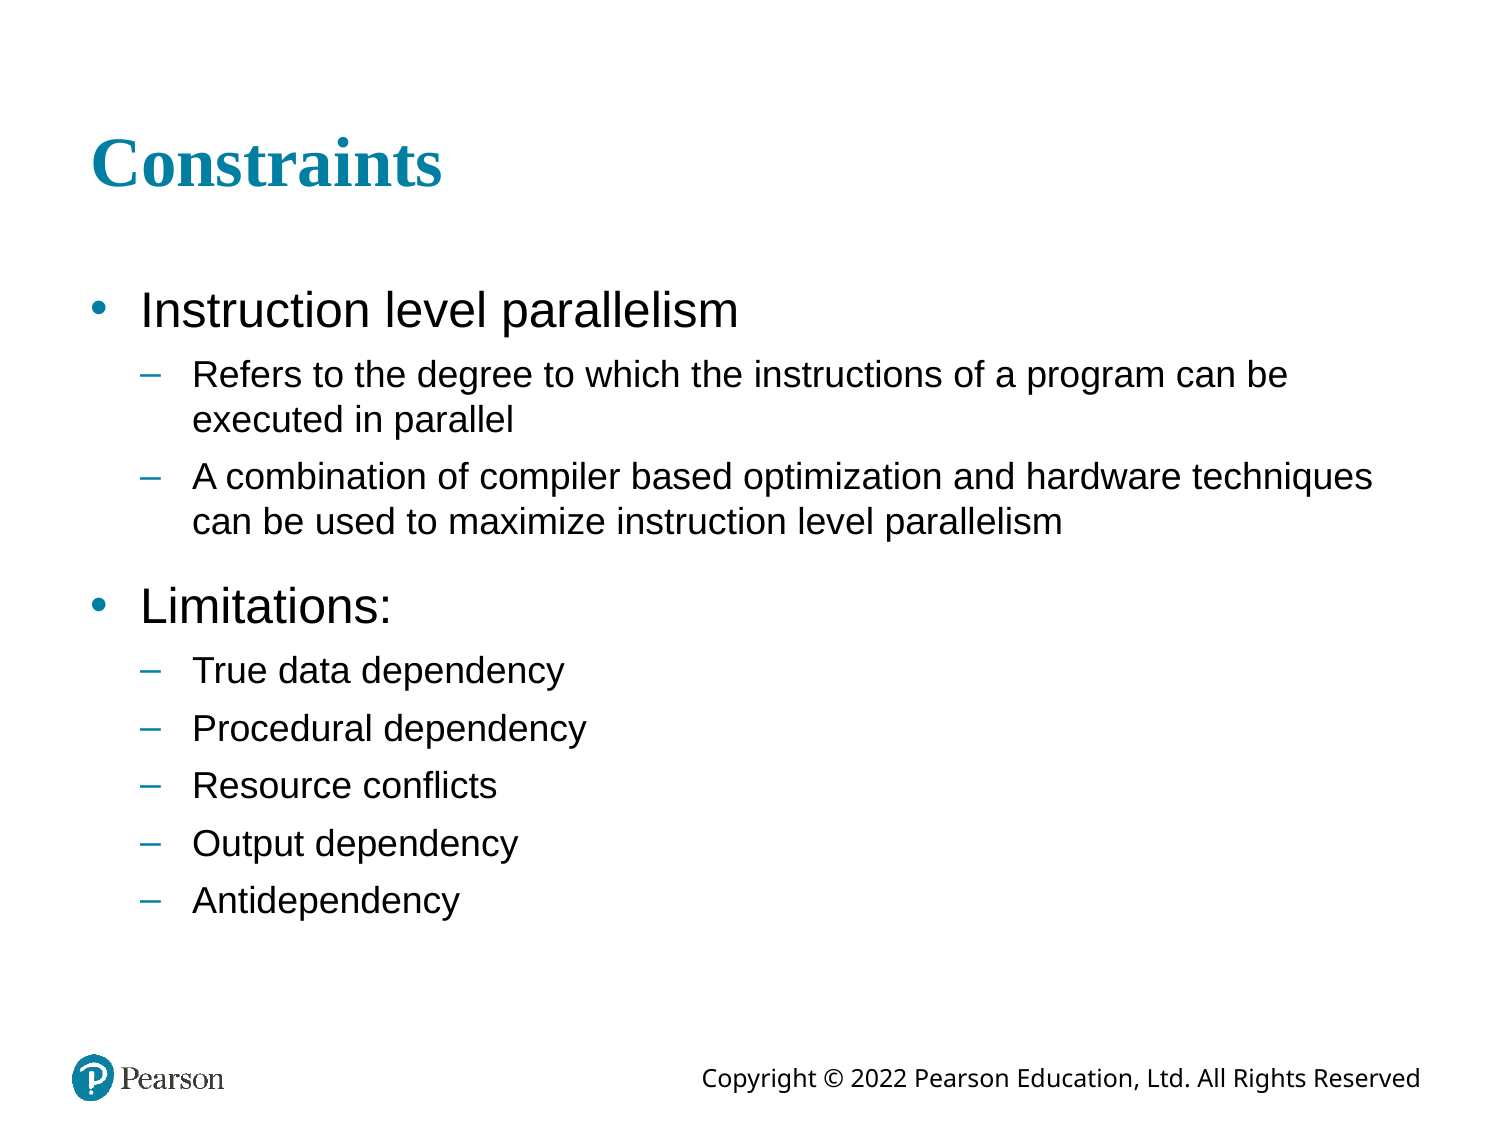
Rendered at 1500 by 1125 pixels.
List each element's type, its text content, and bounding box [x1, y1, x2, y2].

picture [72, 1054, 88, 1070]
title Constraints [75, 35, 1425, 216]
picture [81, 1063, 106, 1088]
list Instruction level parallelism Refers to the degree to which the instructions of a program can be executed in parallel A combination of compiler based optimization and hardware techniques can be used to maximize instruction level parallelism Limitations: True data dependency Procedural dependency Resource conflicts Output dependency Antidependency [75, 262, 1425, 1005]
picture [99, 1054, 224, 1101]
picture [72, 1088, 82, 1101]
